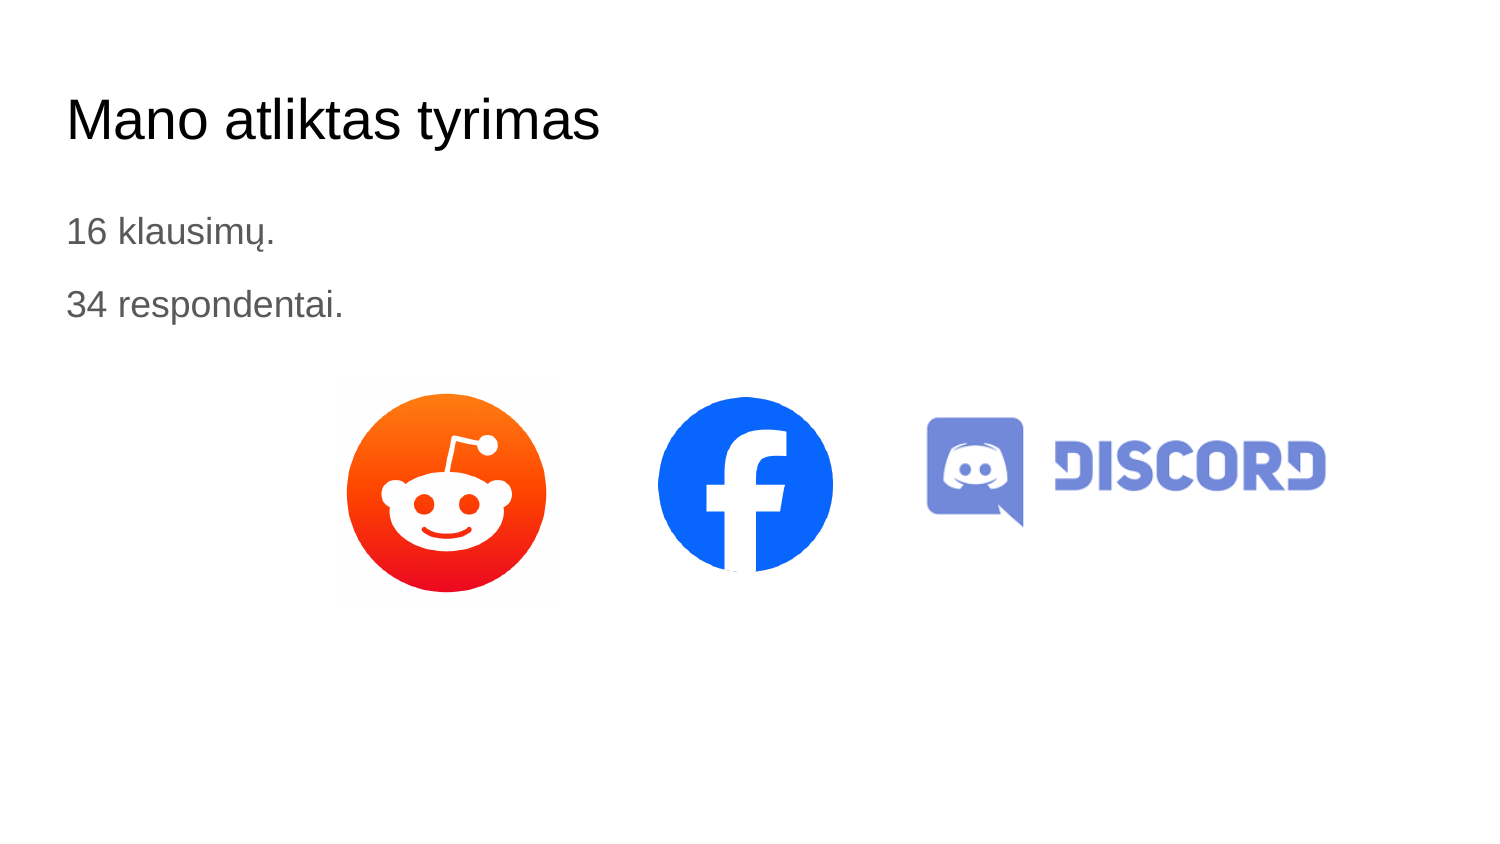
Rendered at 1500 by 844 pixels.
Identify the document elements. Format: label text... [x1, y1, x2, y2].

picture [658, 396, 833, 572]
picture [907, 396, 1347, 547]
picture [332, 379, 561, 608]
list 16 klausimų. 34 respondentai. [51, 189, 1449, 750]
title Mano atliktas tyrimas [51, 72, 1449, 167]
